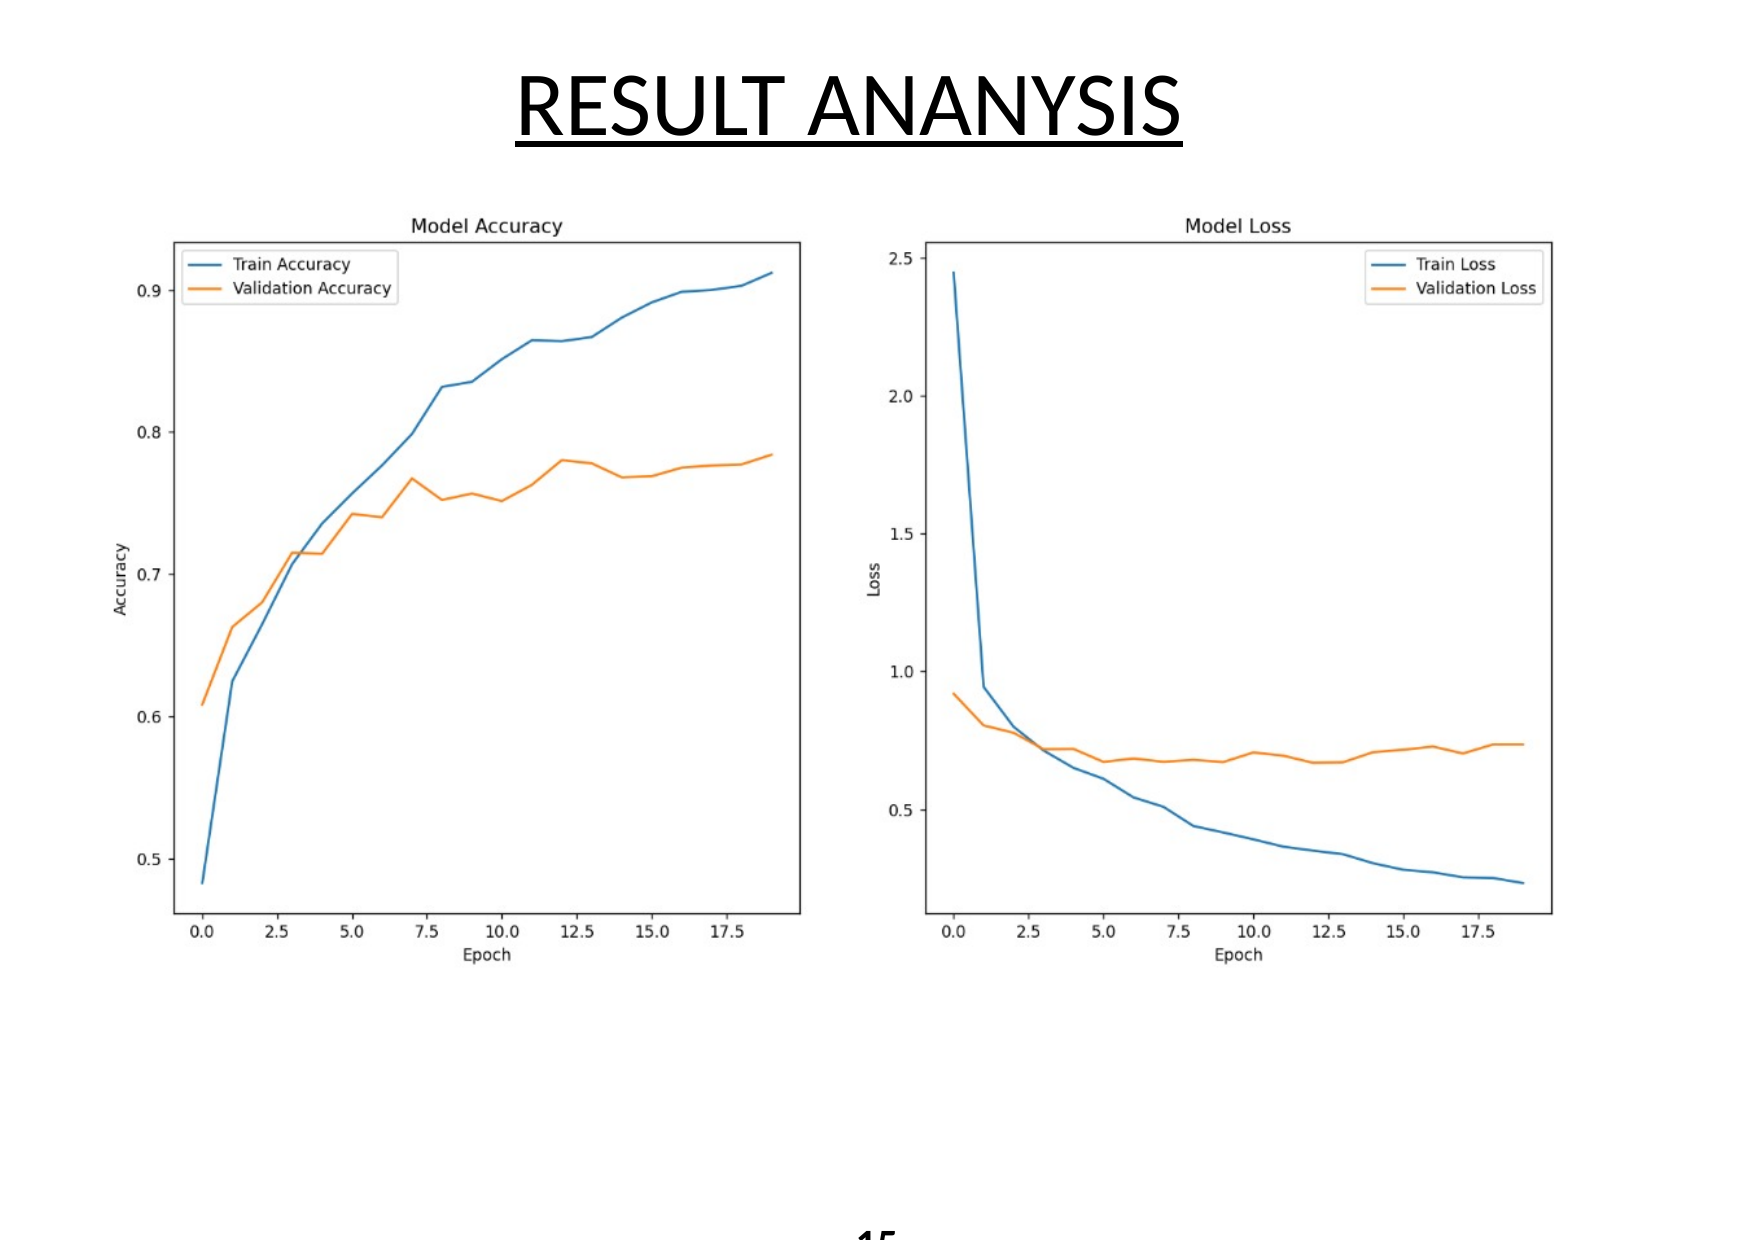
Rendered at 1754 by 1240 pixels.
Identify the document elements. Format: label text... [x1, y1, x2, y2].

text_box 15 [840, 1164, 913, 1240]
text_box RESULT ANANYSIS [551, 43, 1148, 110]
picture [9, 158, 1669, 978]
